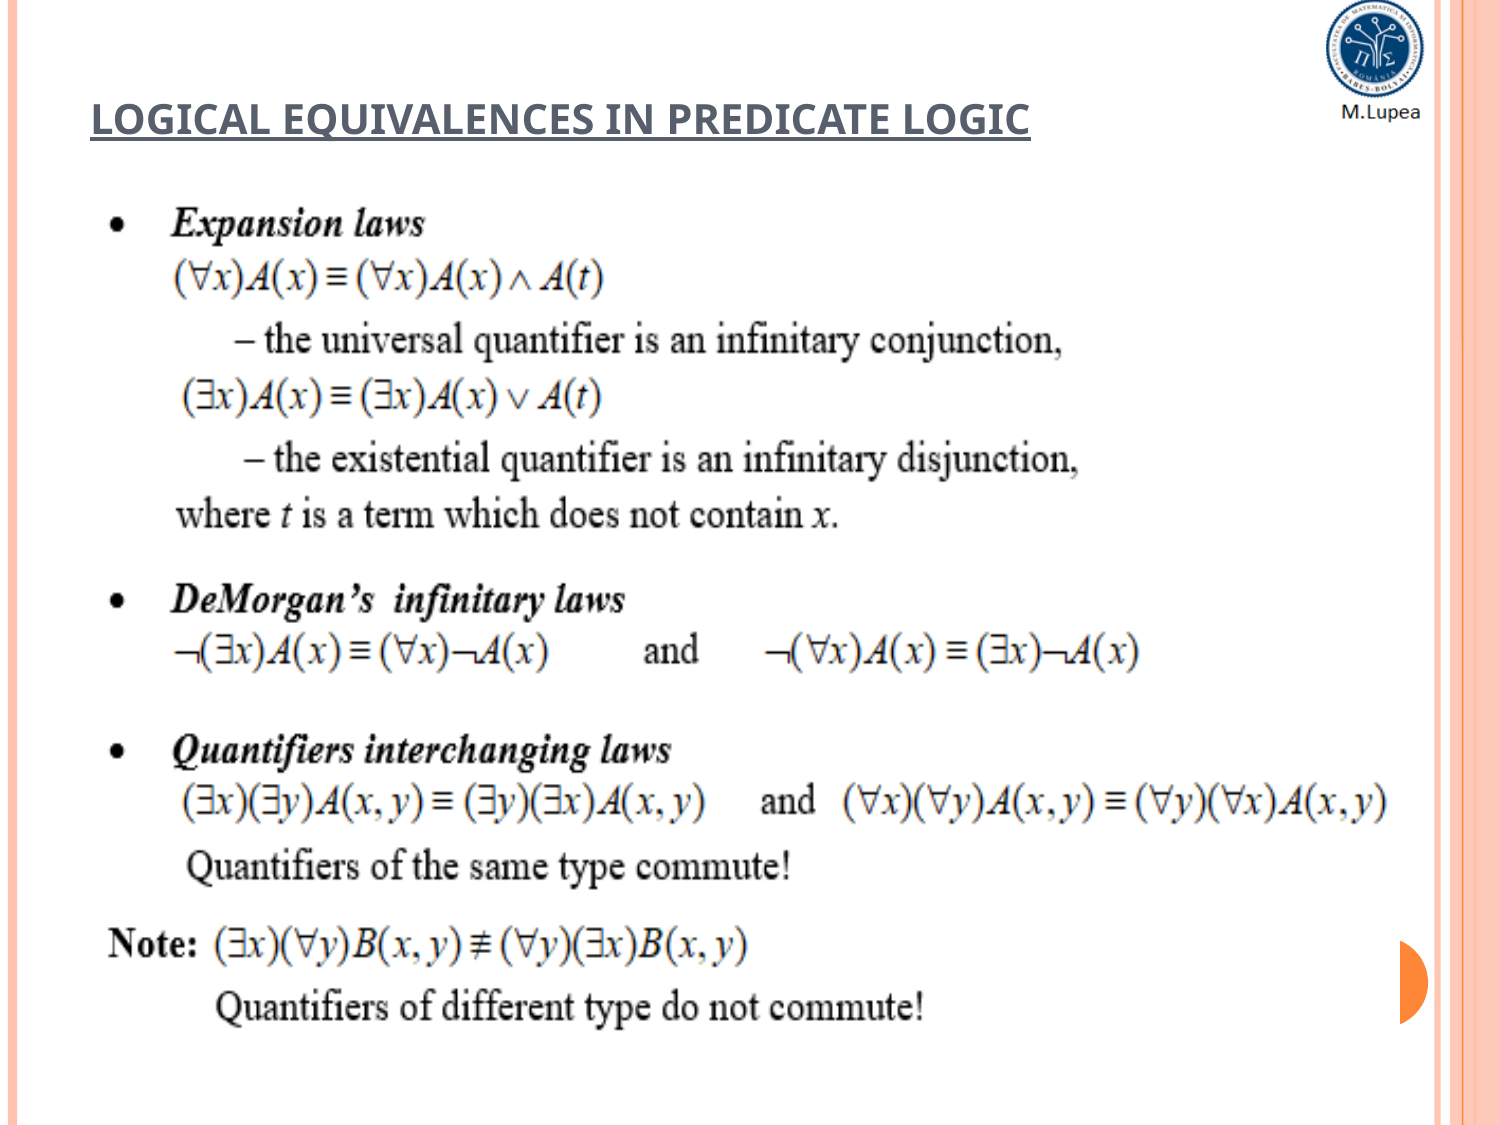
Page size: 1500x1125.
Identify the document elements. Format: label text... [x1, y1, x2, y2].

title LOGICAL EQUIVALENCES IN PREDICATE LOGIC [75, 45, 1413, 200]
picture [74, 174, 1401, 1051]
picture [1325, 0, 1430, 131]
